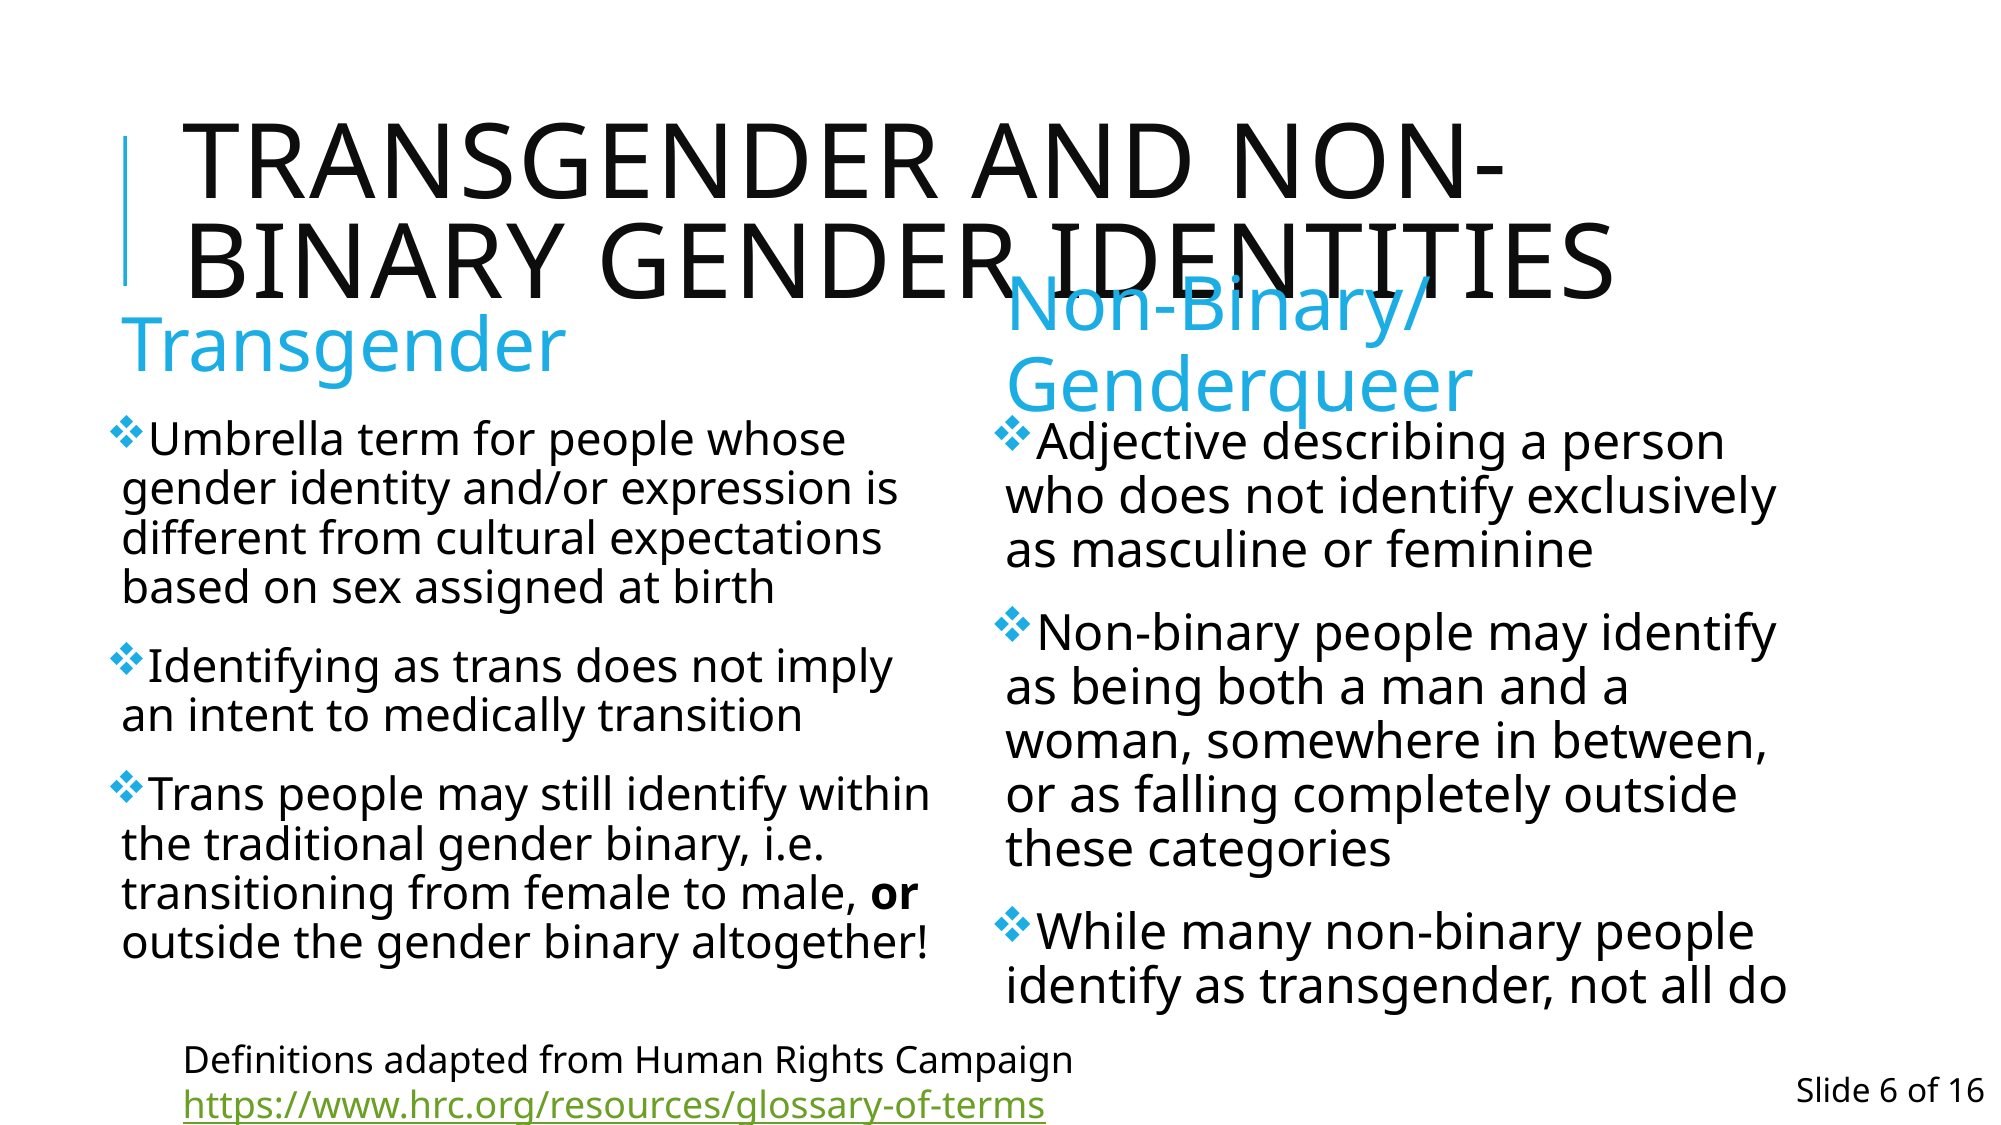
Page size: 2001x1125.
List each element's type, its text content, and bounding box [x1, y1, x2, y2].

list Umbrella term for people whose gender identity and/or expression is different from cultural expectations based on sex assigned at birth Identifying as trans does not imply an intent to medically transition Trans people may still identify within the traditional gender binary, i.e. transitioning from female to male, or outside the gender binary altogether! [98, 408, 948, 1015]
text_box Definitions adapted from Human Rights Campaign https://www.hrc.org/resources/glossary-of-terms [168, 1028, 1832, 1125]
list Adjective describing a person who does not identify exclusively as masculine or feminine Non-binary people may identify as being both a man and a woman, somewhere in between, or as falling completely outside these categories While many non-binary people identify as transgender, not all do [982, 408, 1832, 1015]
title Transgender and non-binary gender identities [168, 96, 1763, 342]
list Transgender [98, 279, 948, 408]
list Non-Binary/Genderqueer [982, 279, 1832, 408]
